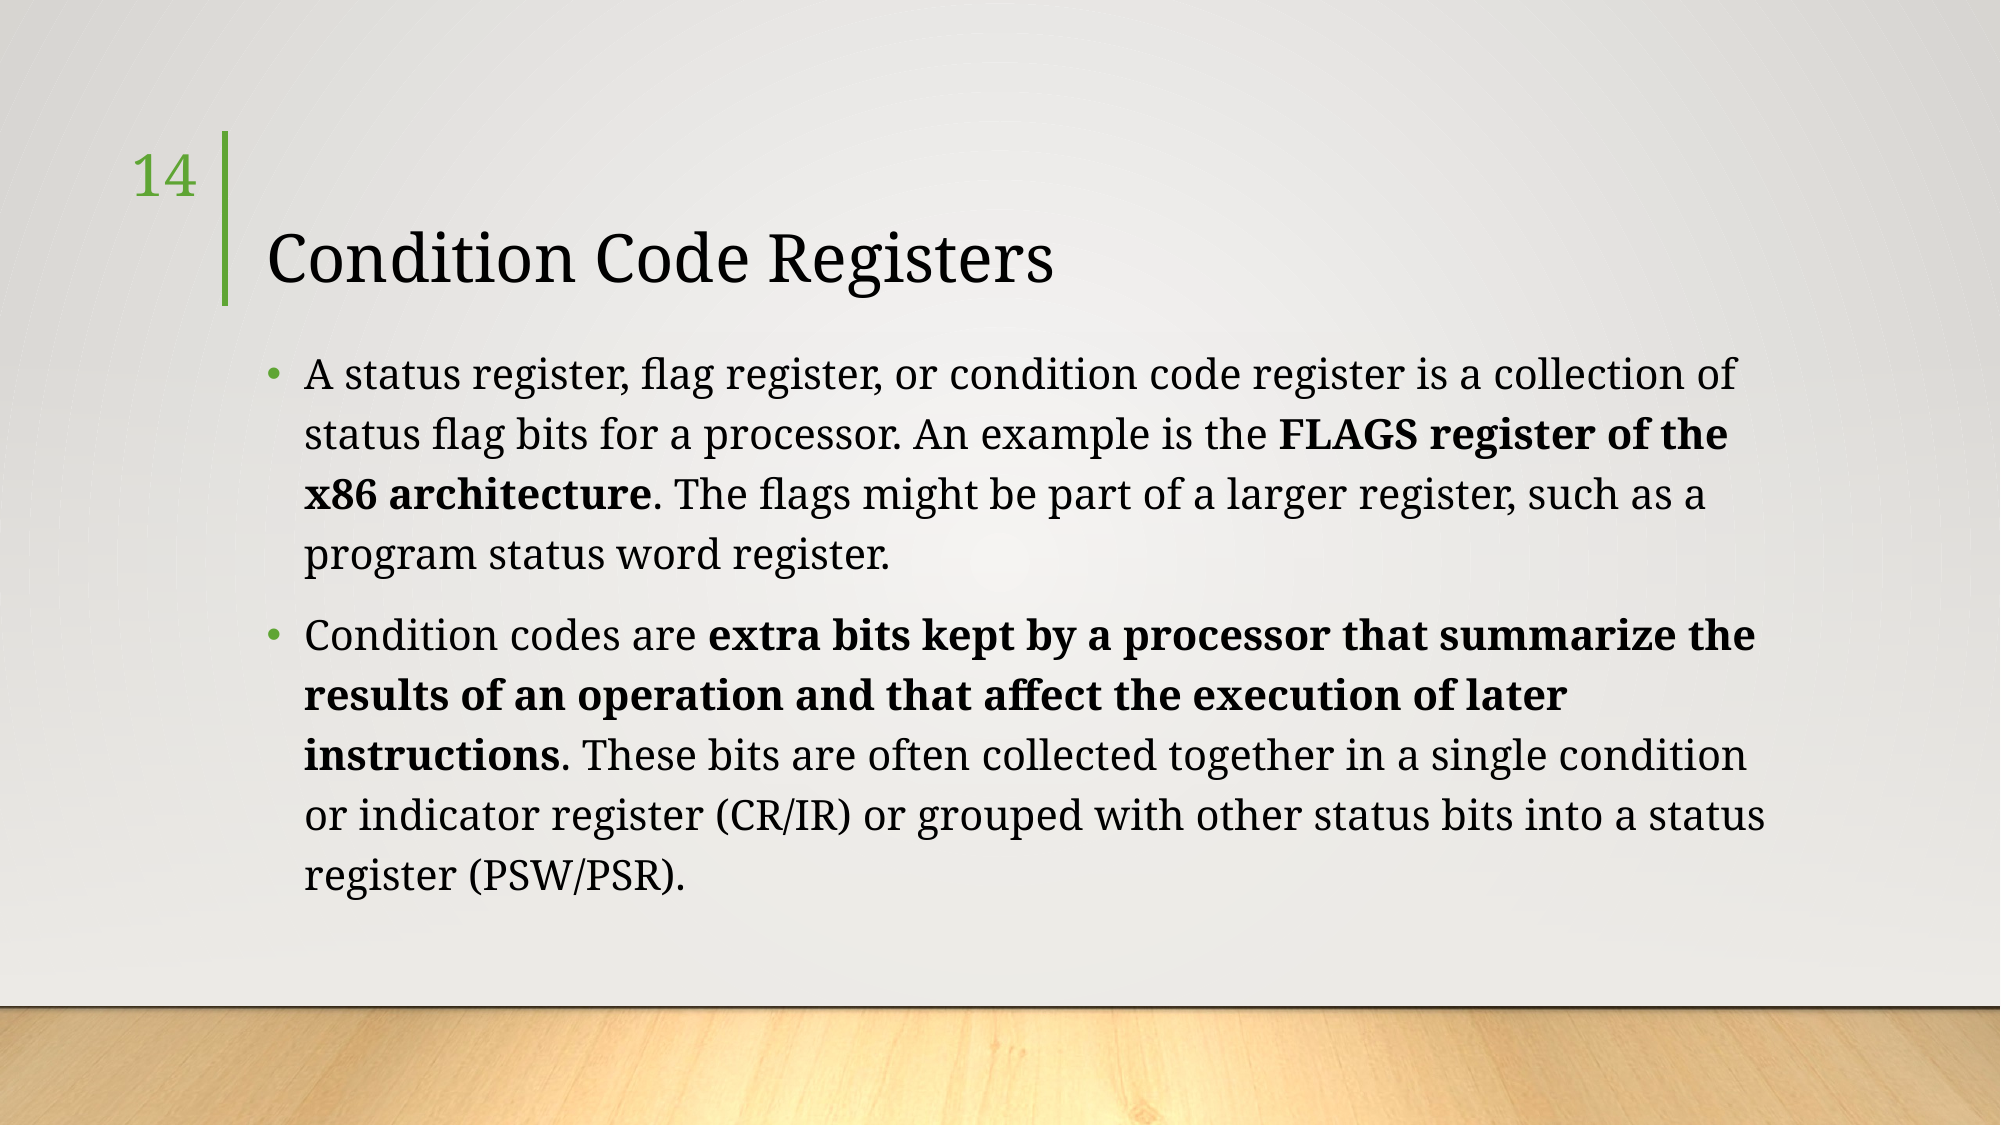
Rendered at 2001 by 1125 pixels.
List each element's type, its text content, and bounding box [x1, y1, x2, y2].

title Condition Code Registers [251, 131, 1814, 305]
list A status register, flag register, or condition code register is a collection of status flag bits for a processor. An example is the FLAGS register of the x86 architecture. The flags might be part of a larger register, such as a program status word register. Condition codes are extra bits kept by a processor that summarize the results of an operation and that affect the execution of later instructions. These bits are often collected together in a single condition or indicator register (CR/IR) or grouped with other status bits into a status register (PSW/PSR). [251, 330, 1814, 957]
slide_number 14 [78, 131, 212, 214]
picture [0, 1006, 2000, 1125]
